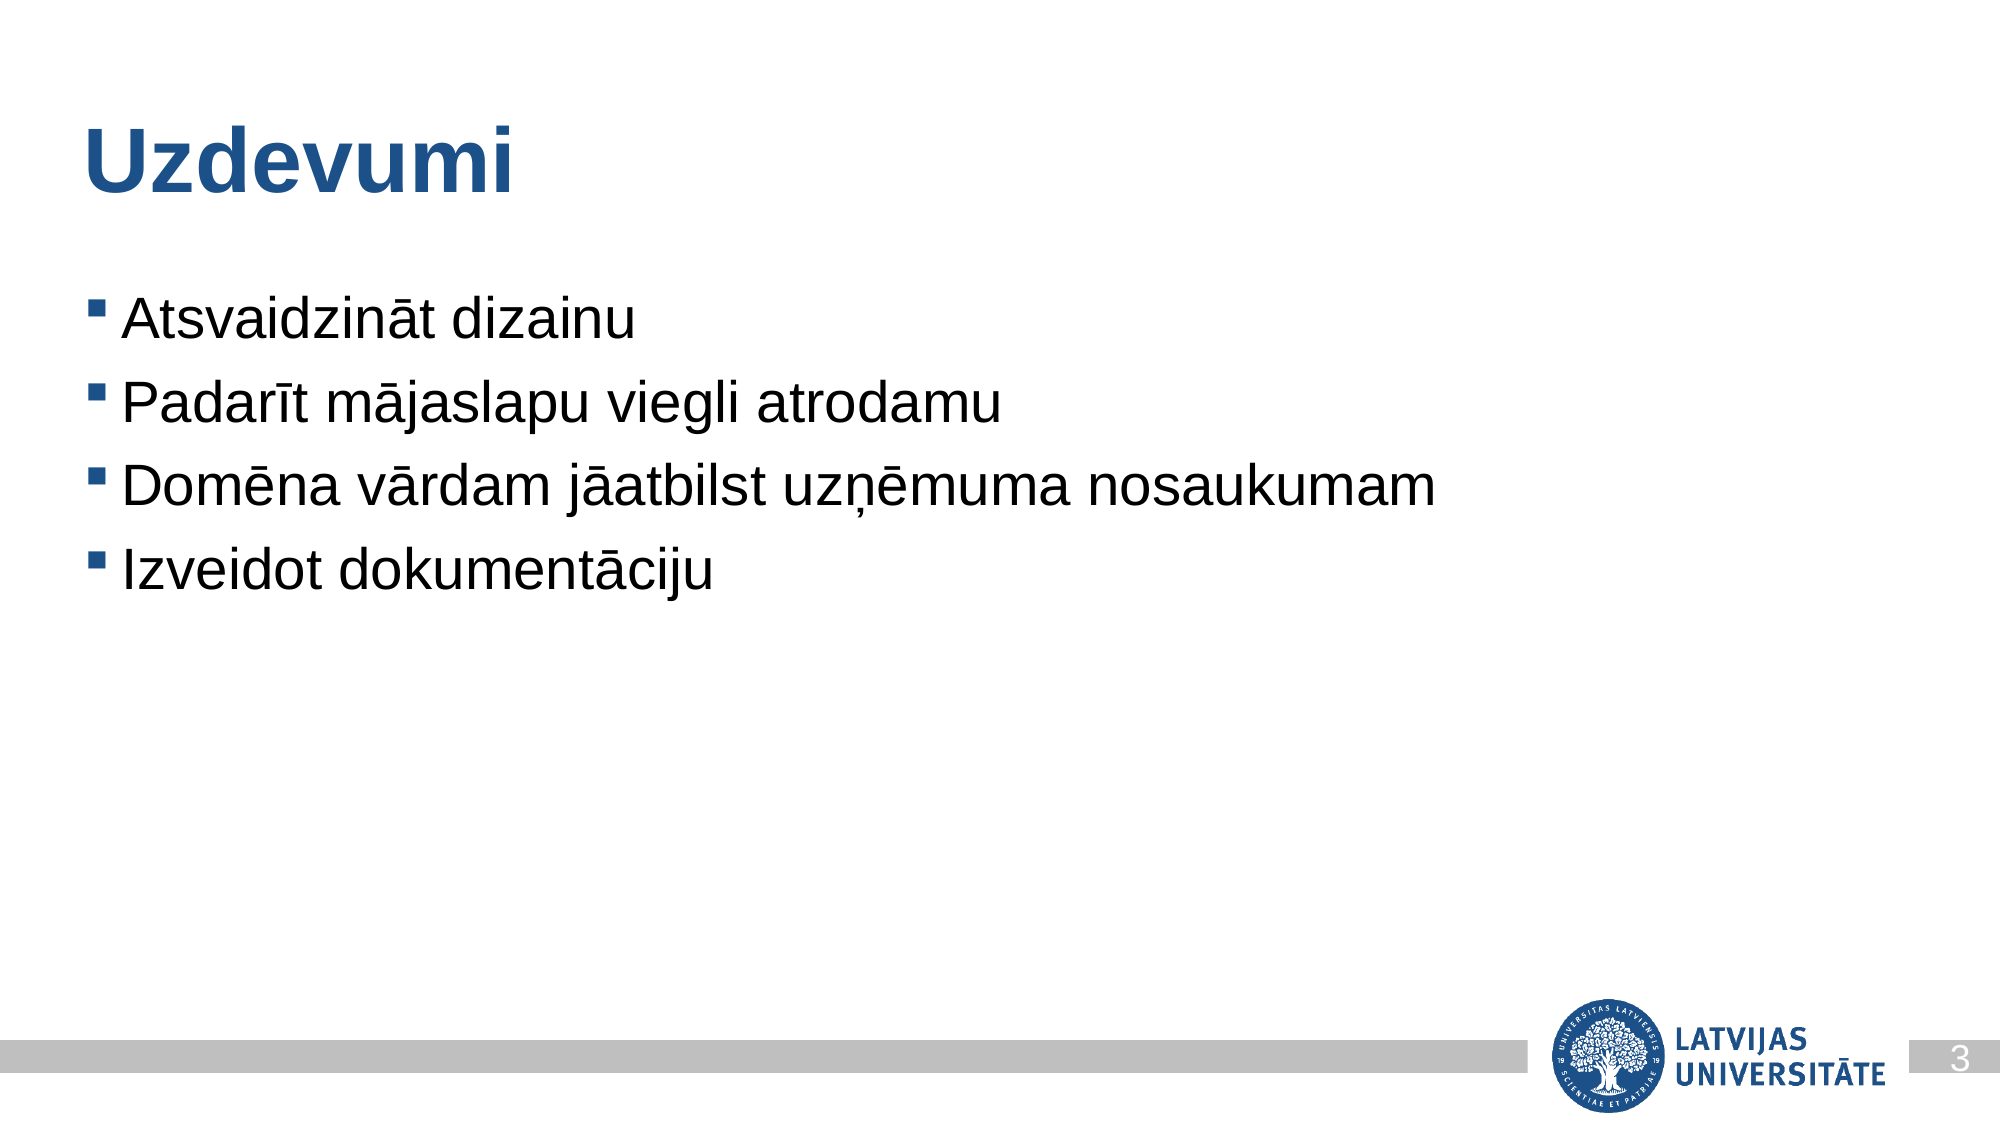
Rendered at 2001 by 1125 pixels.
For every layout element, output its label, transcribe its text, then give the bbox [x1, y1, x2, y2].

list Atsvaidzināt dizainu Padarīt mājaslapu viegli atrodamu Domēna vārdam jāatbilst uzņēmuma nosaukumam Izveidot dokumentāciju [68, 280, 1975, 980]
picture [1552, 999, 1885, 1113]
title Uzdevumi [68, 72, 1939, 253]
slide_number 3 [1910, 1026, 2000, 1081]
